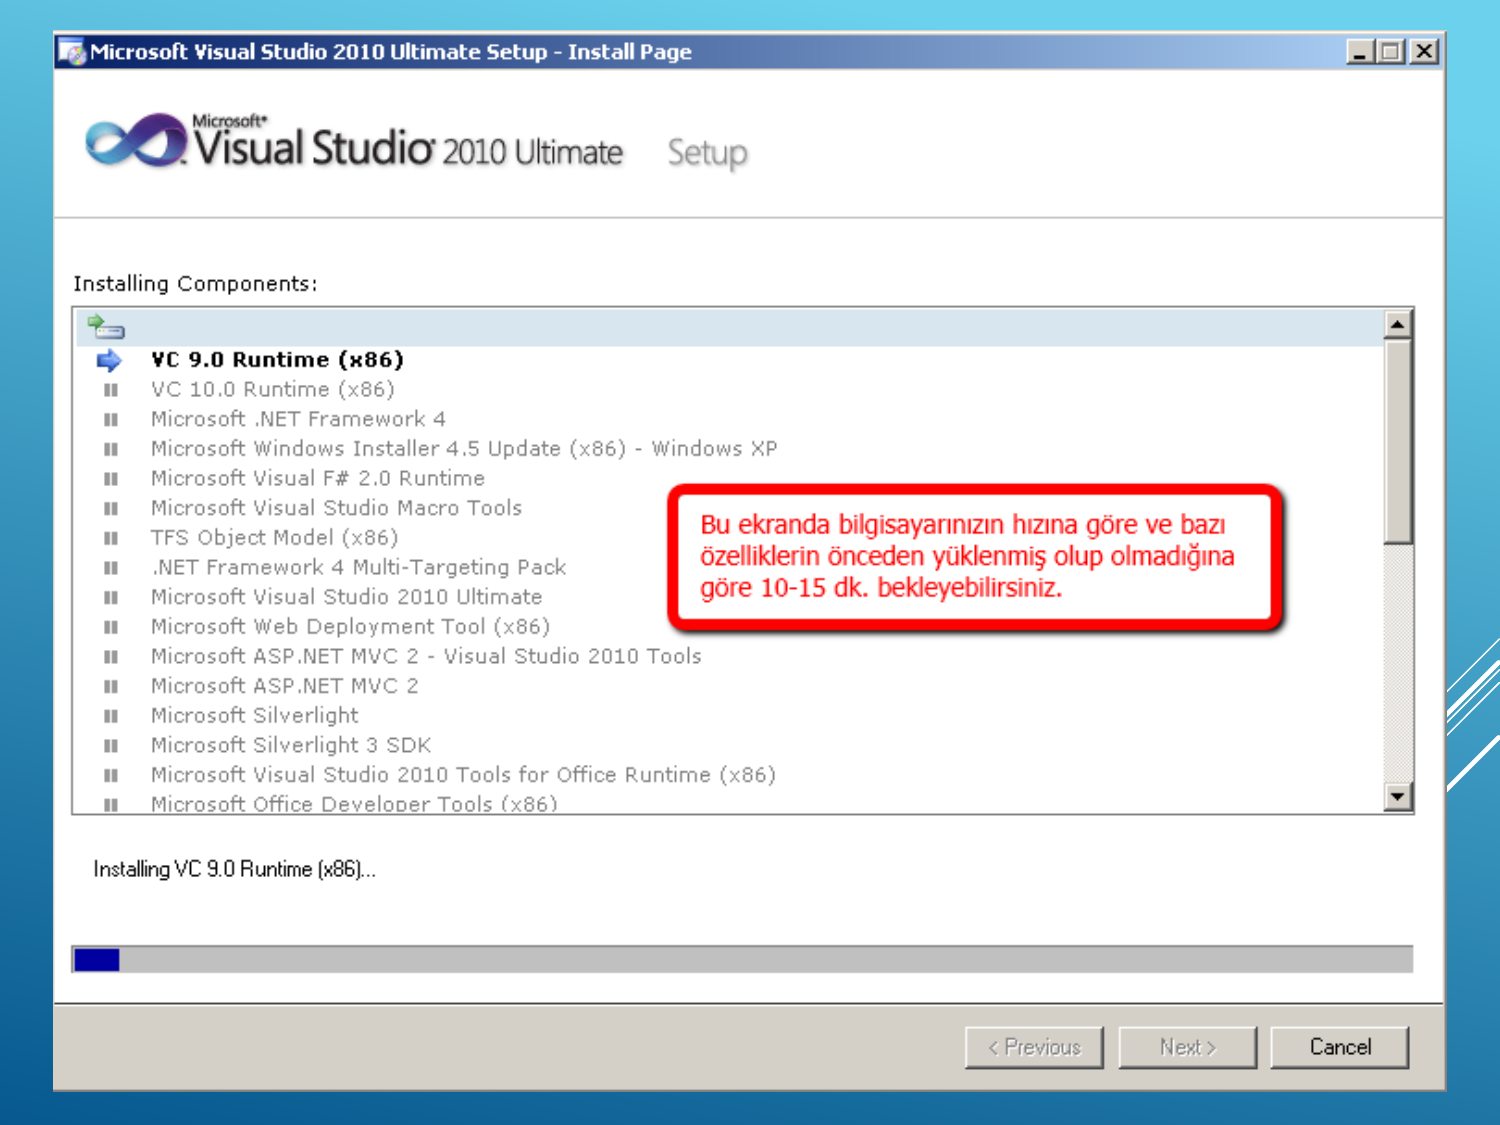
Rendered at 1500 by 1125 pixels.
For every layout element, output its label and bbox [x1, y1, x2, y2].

picture [52, 30, 1448, 1093]
